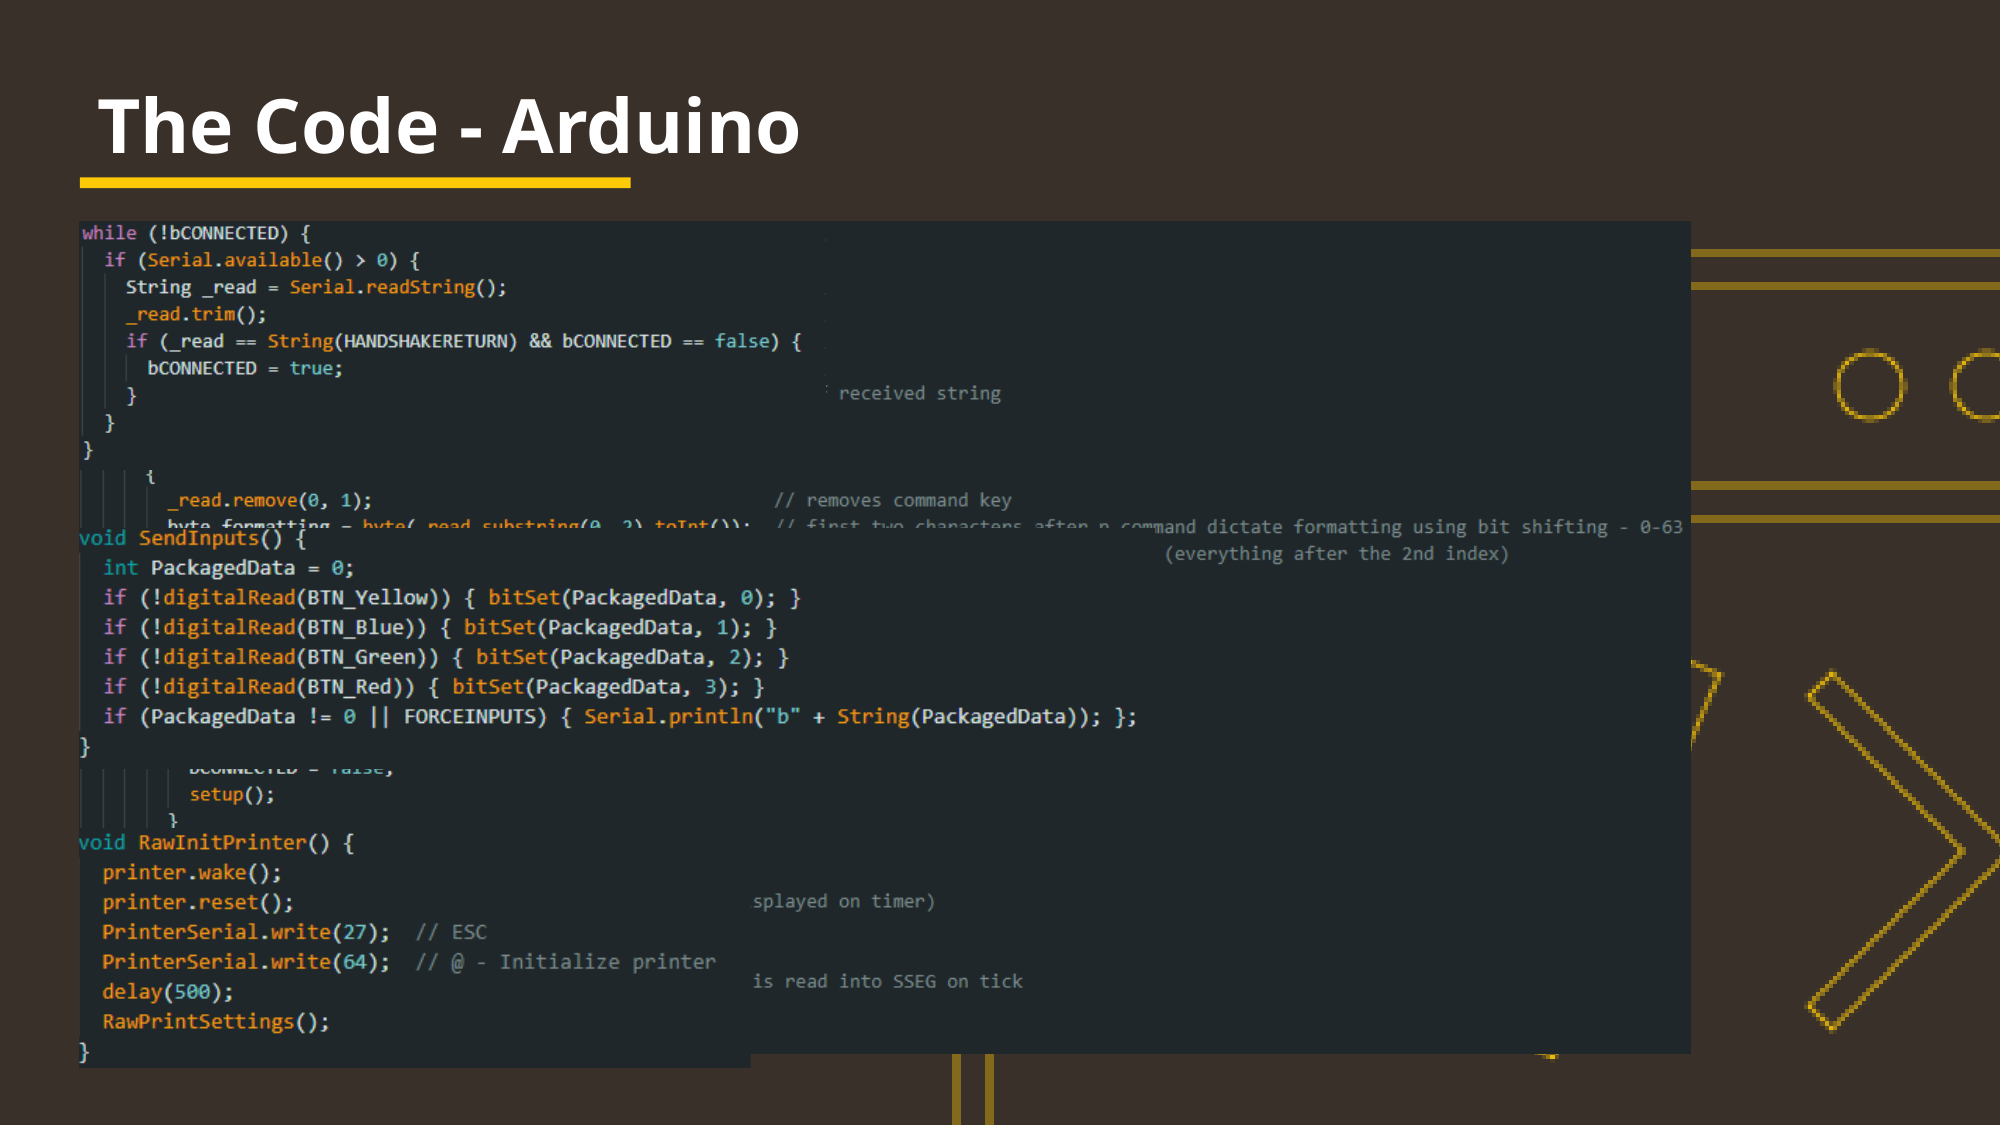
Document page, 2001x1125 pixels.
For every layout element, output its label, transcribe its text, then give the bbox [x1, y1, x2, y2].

text_box The Code - Arduino [82, 71, 818, 176]
picture [78, 0, 2000, 1125]
text_box [78, 176, 632, 190]
